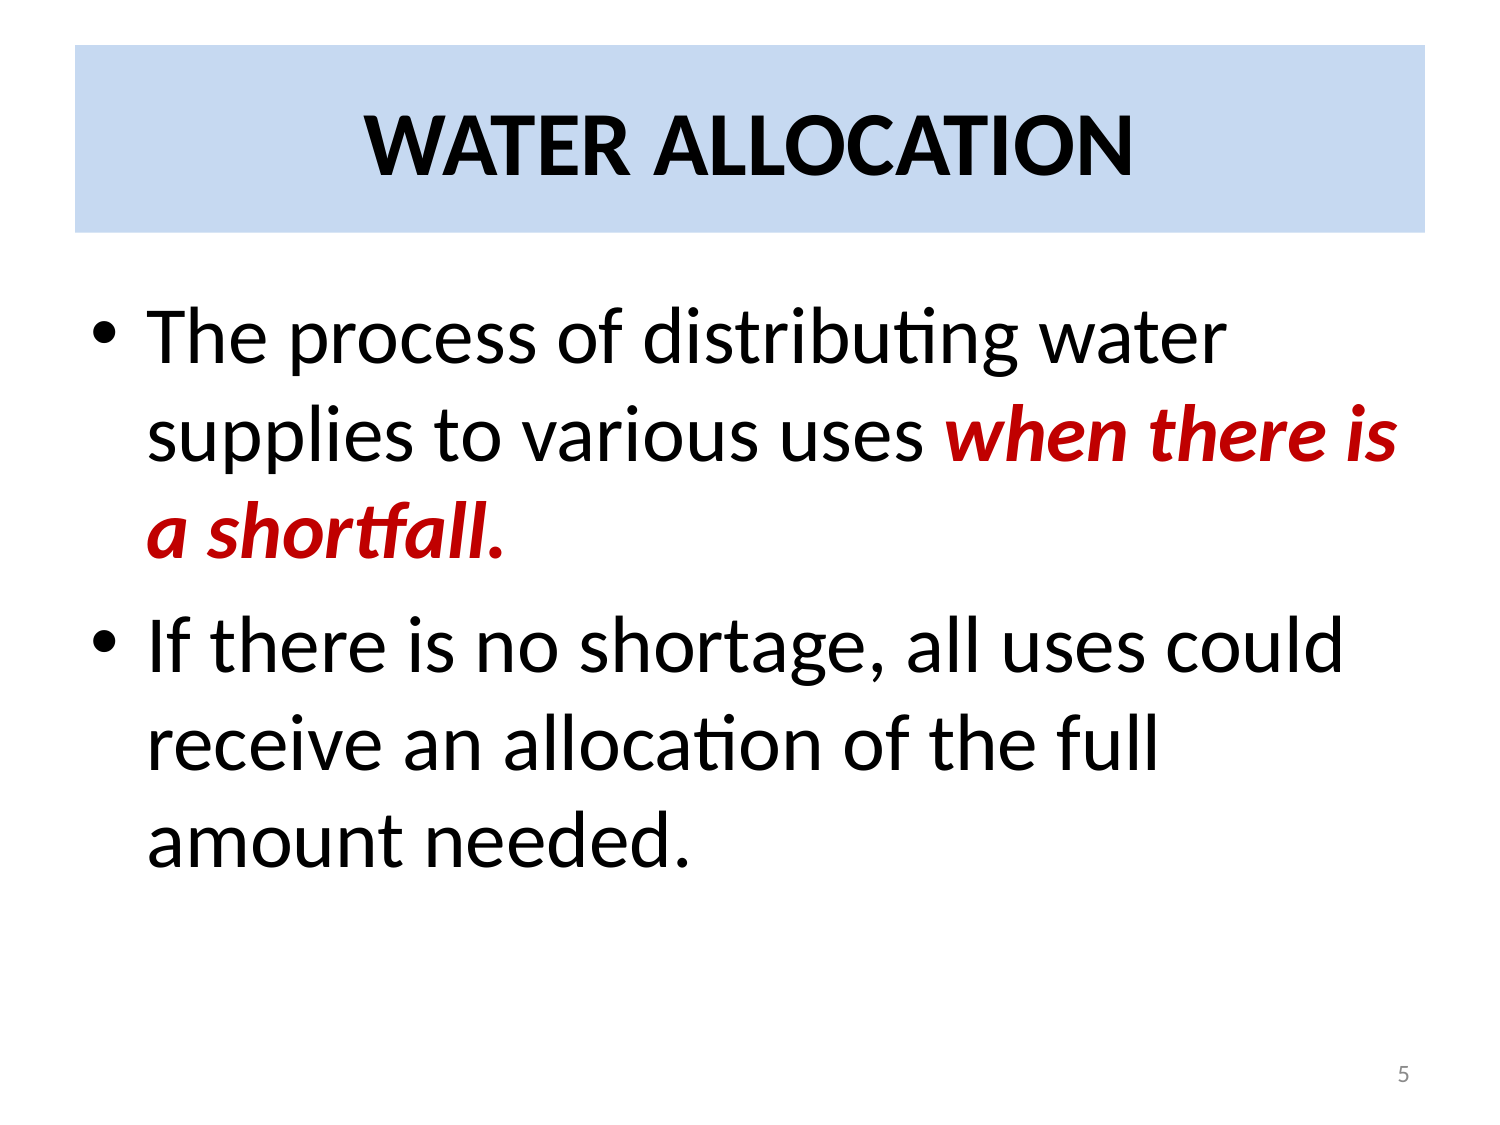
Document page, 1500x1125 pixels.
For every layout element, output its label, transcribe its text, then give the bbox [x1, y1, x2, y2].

list The process of distributing water supplies to various uses when there is a shortfall. If there is no shortage, all uses could receive an allocation of the full amount needed. [75, 275, 1425, 1005]
slide_number 5 [1074, 1042, 1425, 1103]
title WATER ALLOCATION [75, 45, 1425, 233]
